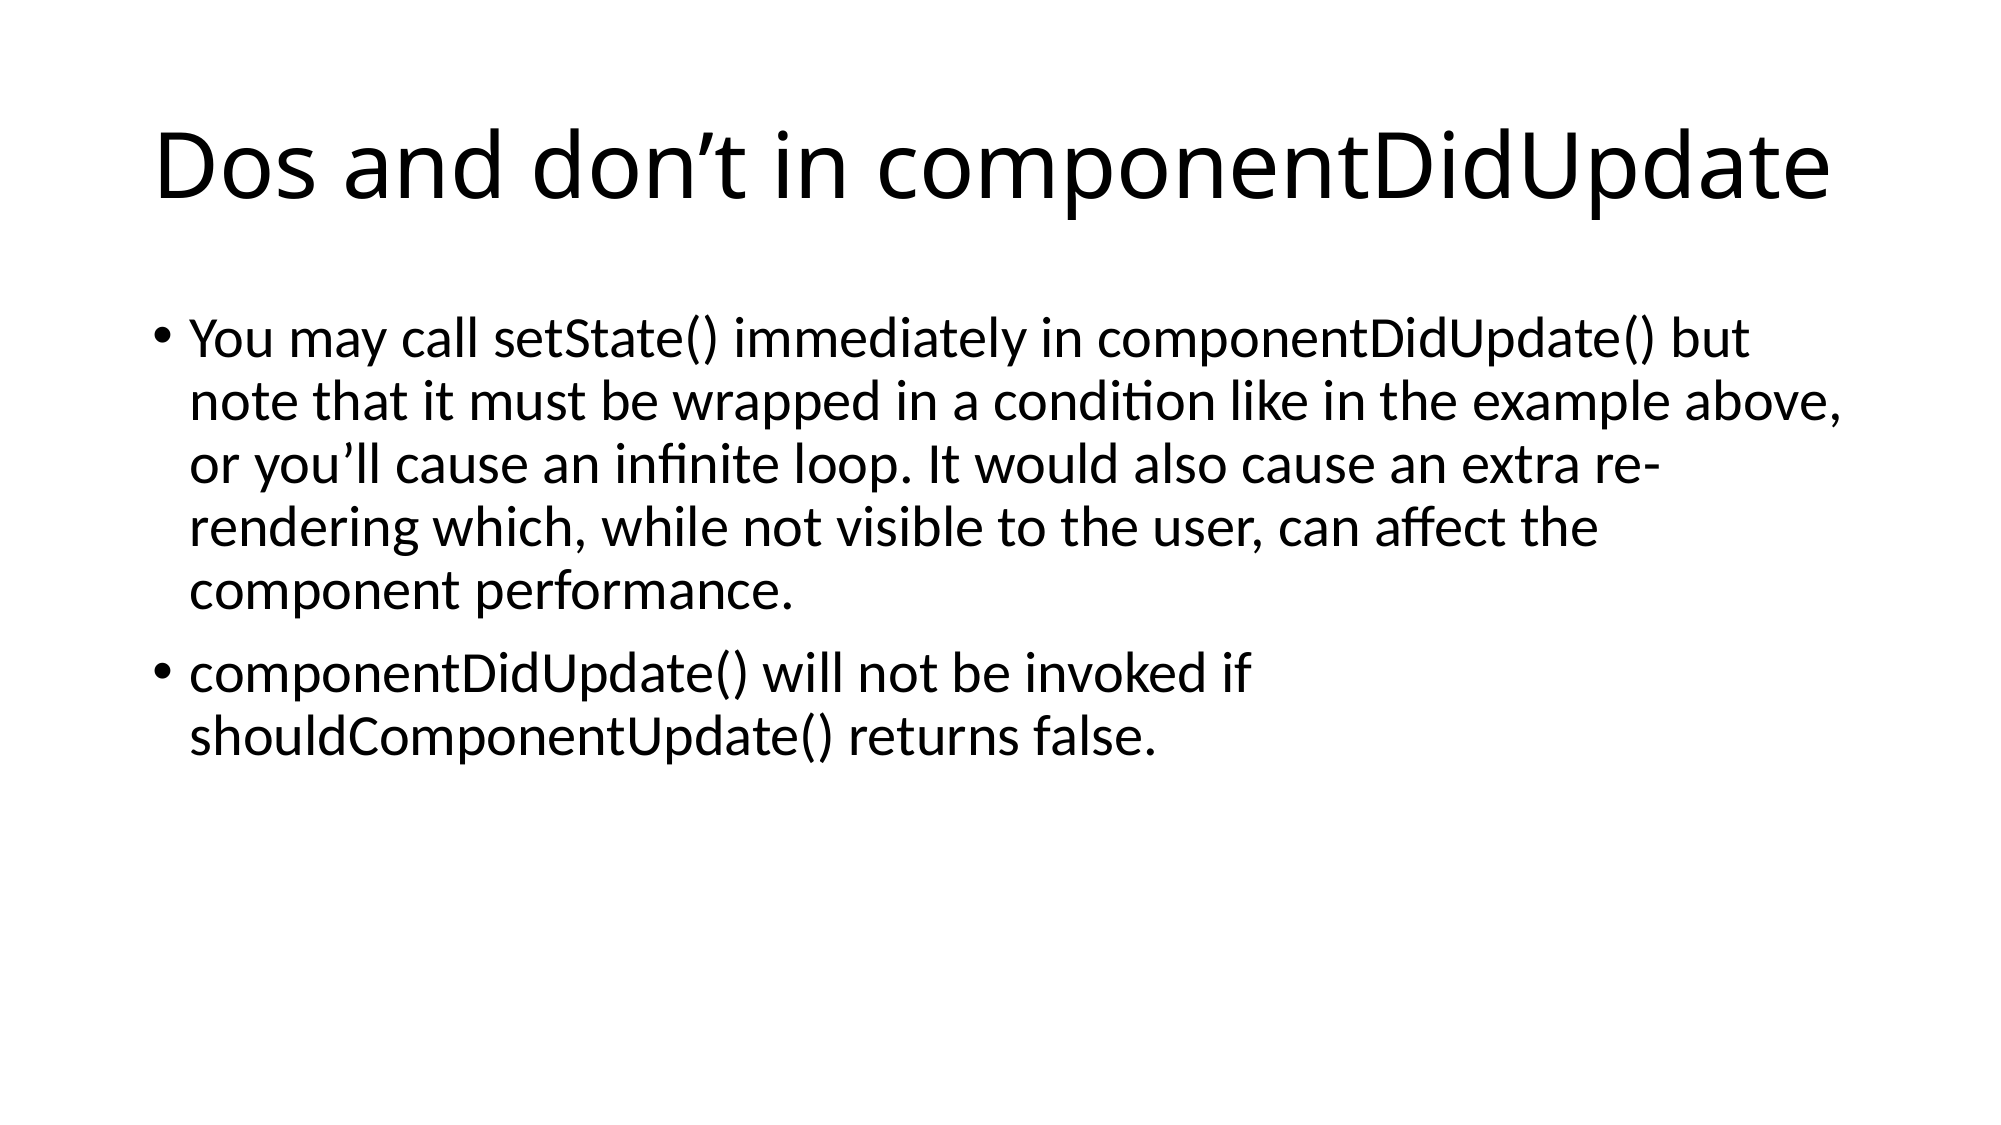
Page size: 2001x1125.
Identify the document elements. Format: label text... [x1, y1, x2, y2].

title Dos and don’t in componentDidUpdate [137, 59, 1863, 278]
list You may call setState() immediately in componentDidUpdate() but note that it must be wrapped in a condition like in the example above, or you’ll cause an infinite loop. It would also cause an extra re-rendering which, while not visible to the user, can affect the component performance. componentDidUpdate() will not be invoked if shouldComponentUpdate() returns false. [137, 299, 1863, 1014]
